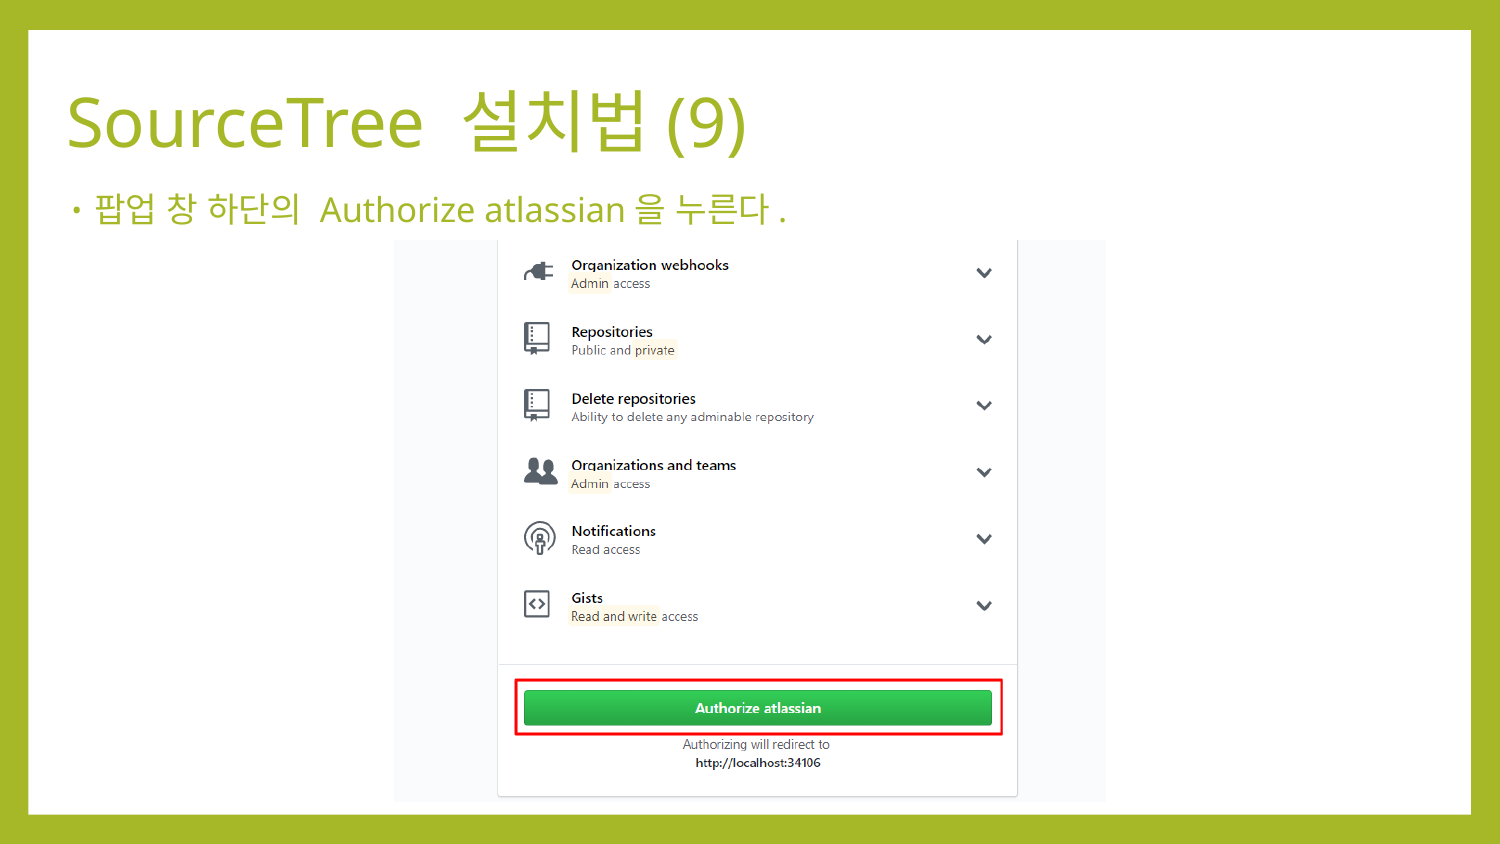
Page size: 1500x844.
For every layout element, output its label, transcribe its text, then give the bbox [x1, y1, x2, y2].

title SourceTree 설치법(9) [51, 72, 1449, 167]
picture [394, 239, 1106, 802]
list 팝업 창 하단의 Authorize atlassian을 누른다. [51, 185, 1449, 752]
